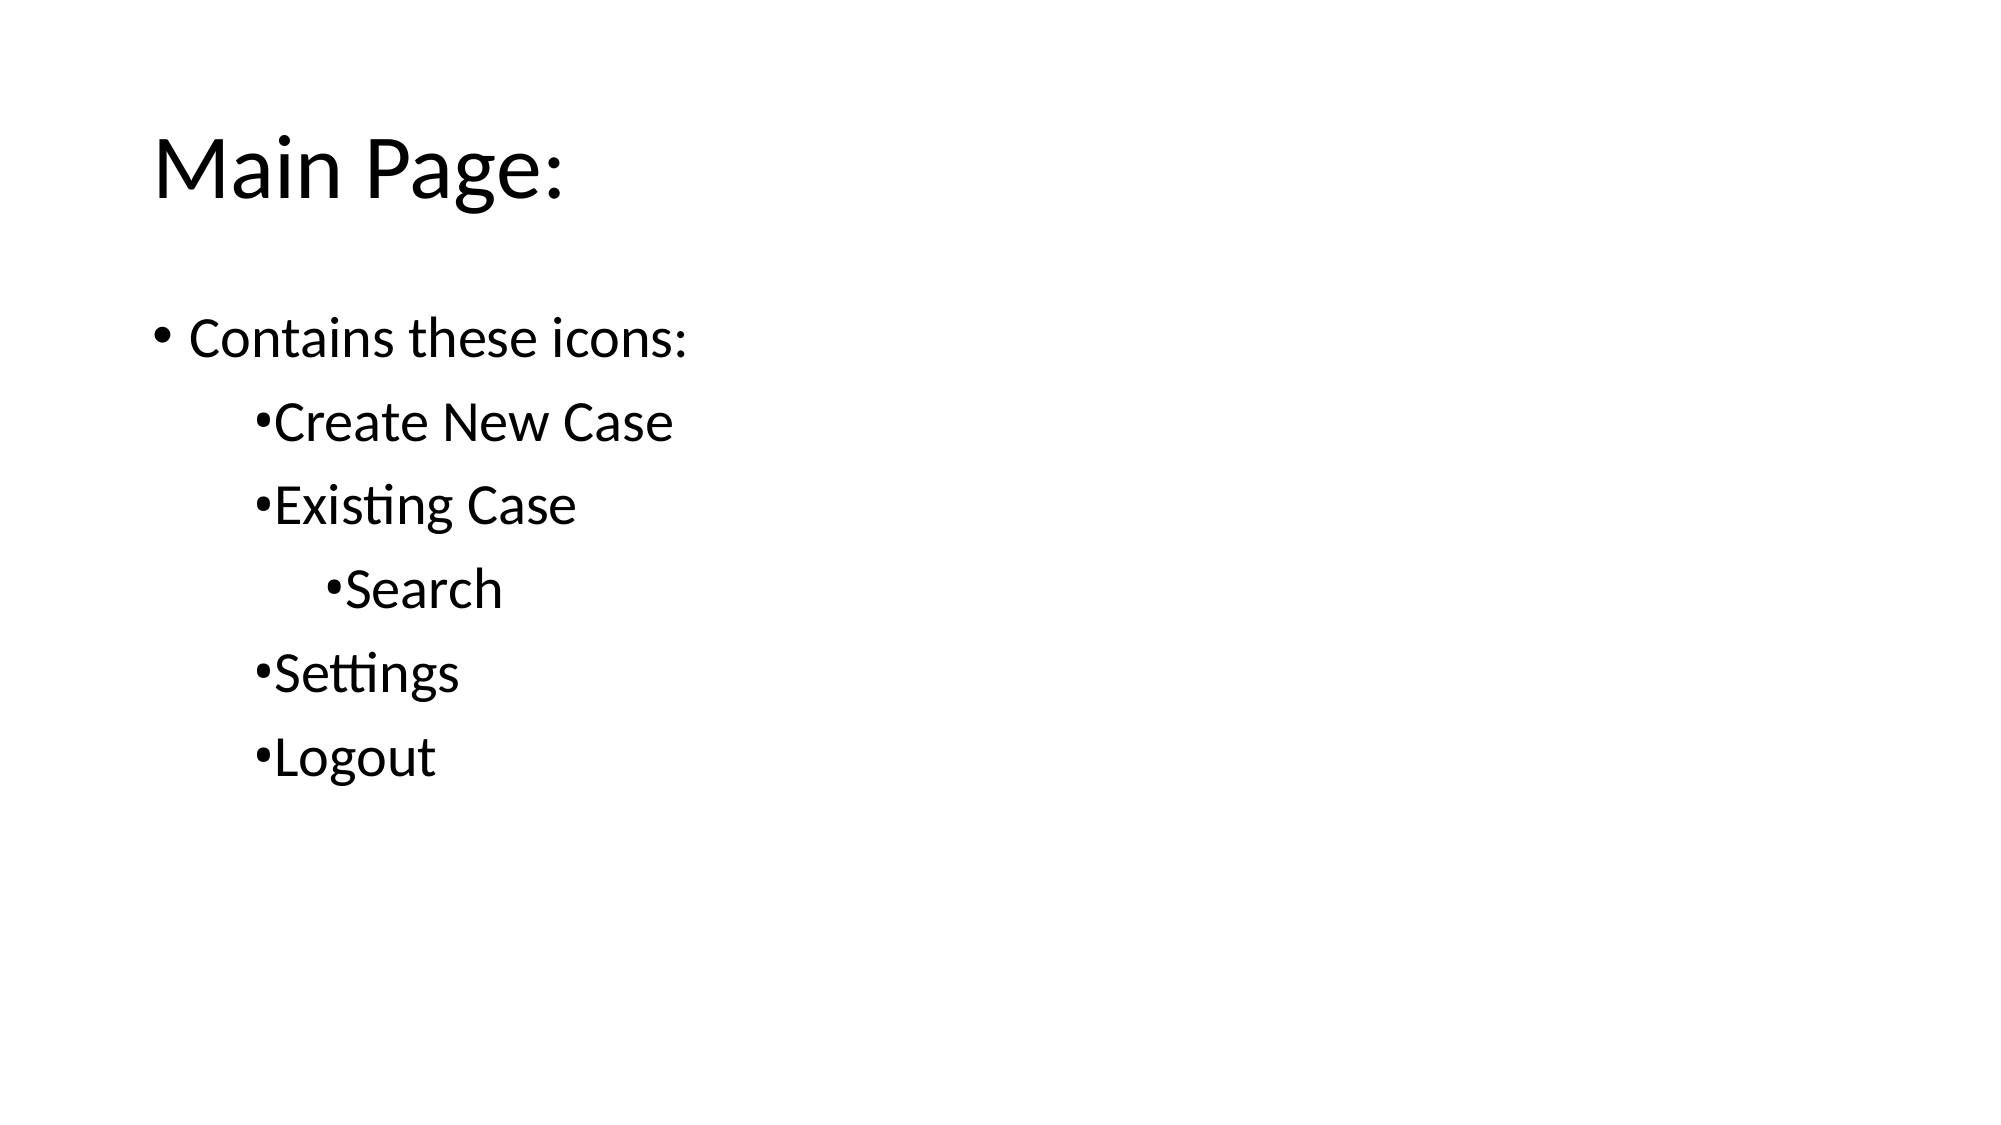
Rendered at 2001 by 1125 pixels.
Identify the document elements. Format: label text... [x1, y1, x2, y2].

list Contains these icons: Create New Case Existing Case Search Settings Logout [137, 299, 1863, 1014]
title Main Page: [137, 59, 1863, 278]
